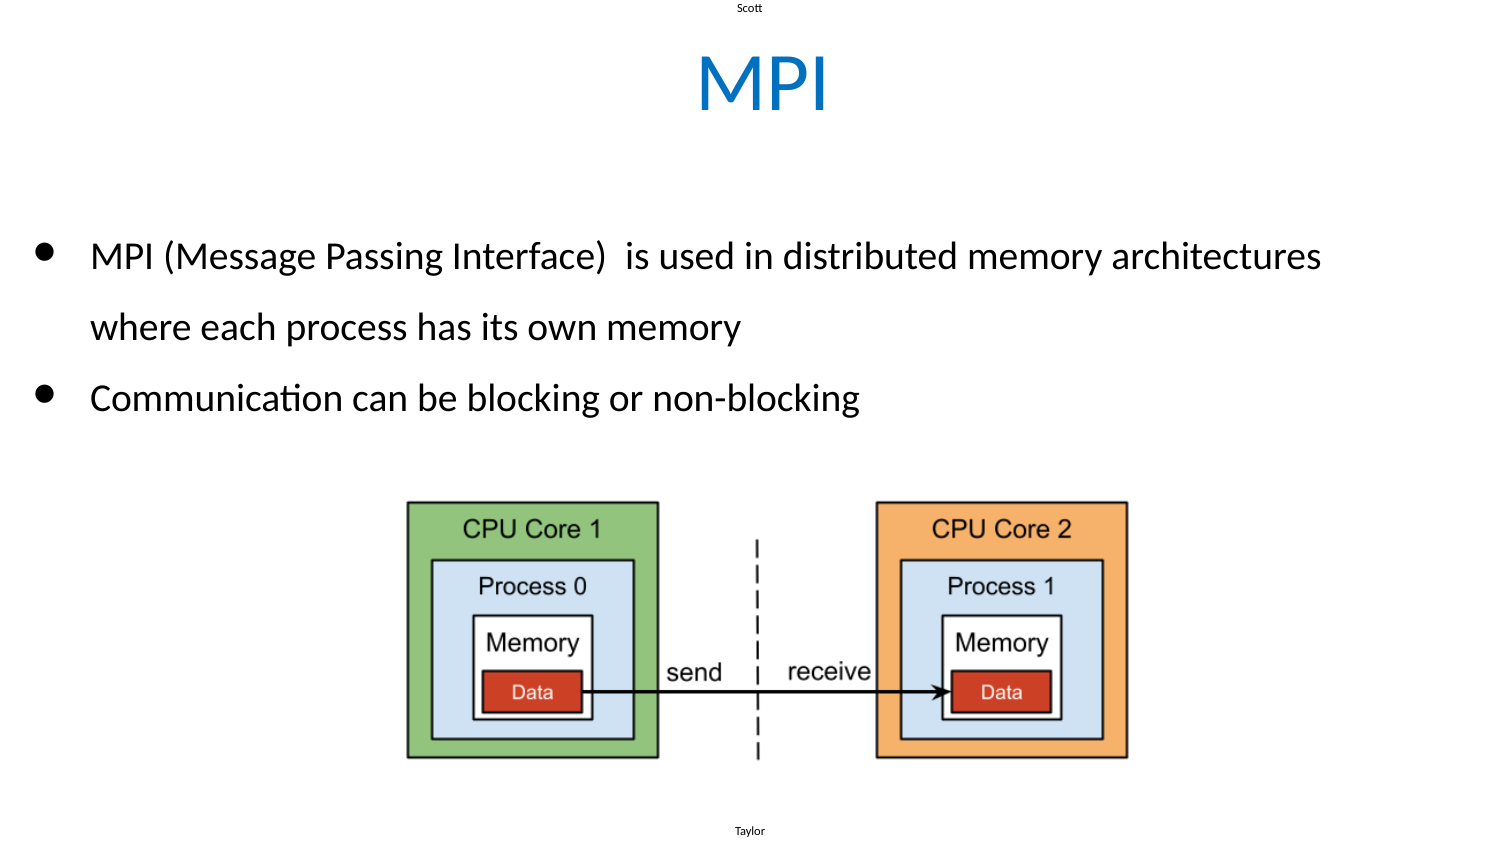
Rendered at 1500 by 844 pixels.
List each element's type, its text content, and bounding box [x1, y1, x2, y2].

title MPI [64, 23, 1463, 204]
text_box Scott [700, 0, 799, 21]
text_box Taylor [700, 823, 799, 844]
picture [374, 434, 1153, 787]
title MPI (Message Passing Interface) is used in distributed memory architectures where each process has its own memory Communication can be blocking or non-blocking [0, 191, 1398, 787]
